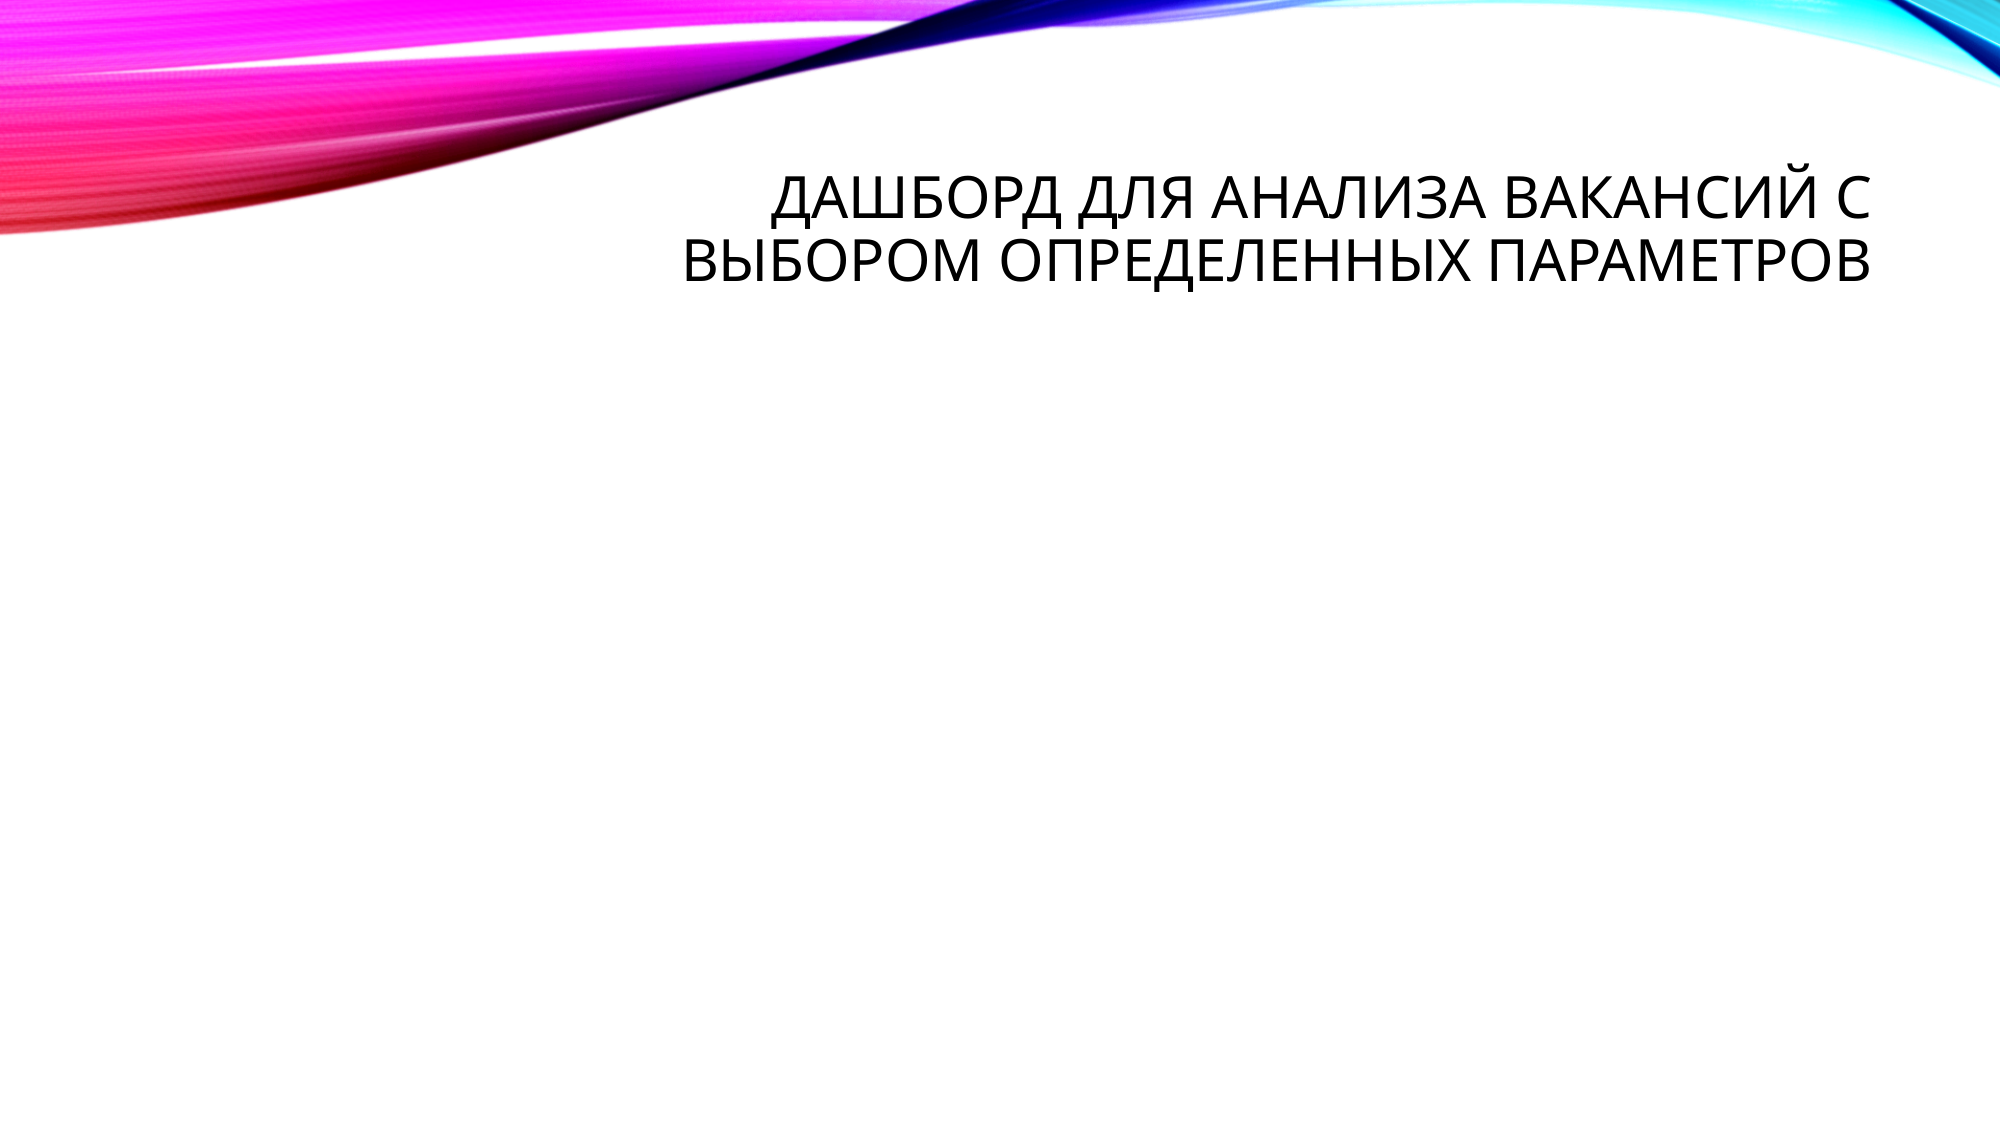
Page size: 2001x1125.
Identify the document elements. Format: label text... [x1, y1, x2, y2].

picture [1910, 0, 2000, 45]
picture [1890, 0, 2000, 75]
title Дашборд для анализа вакансий с выбором определенных параметров [474, 125, 1888, 338]
picture [0, 0, 2000, 237]
